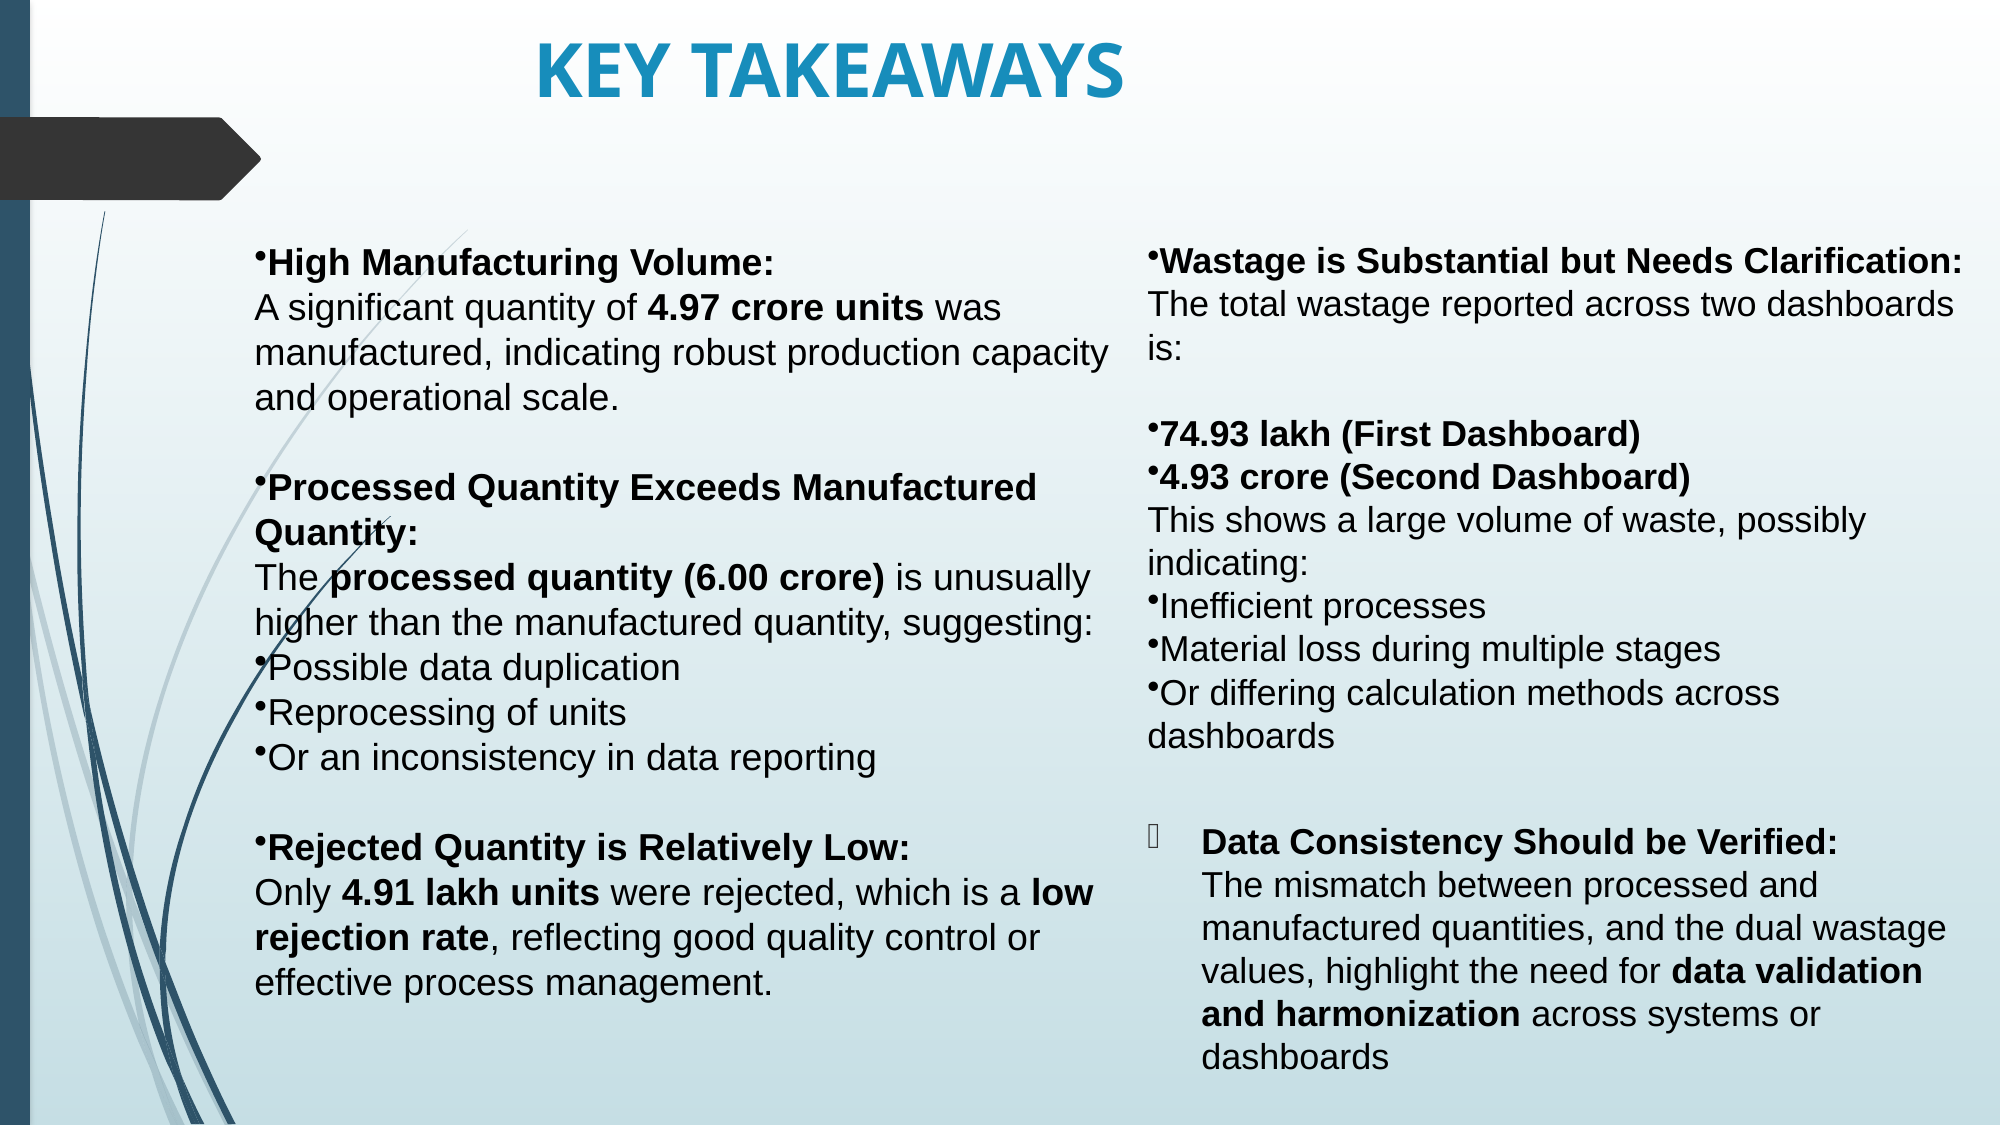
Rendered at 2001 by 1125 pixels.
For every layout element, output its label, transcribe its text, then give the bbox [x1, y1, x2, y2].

title KEY TAKEAWAYS [518, 14, 1981, 225]
list Wastage is Substantial but Needs Clarification: The total wastage reported across two dashboards is: 74.93 lakh (First Dashboard) 4.93 crore (Second Dashboard) This shows a large volume of waste, possibly indicating: Inefficient processes Material loss during multiple stages Or differing calculation methods across dashboards Data Consistency Should be Verified: The mismatch between processed and manufactured quantities, and the dual wastage values, highlight the need for data validation and harmonization across systems or dashboards [1132, 230, 1981, 1125]
list High Manufacturing Volume: A significant quantity of 4.97 crore units was manufactured, indicating robust production capacity and operational scale. Processed Quantity Exceeds Manufactured Quantity: The processed quantity (6.00 crore) is unusually higher than the manufactured quantity, suggesting: Possible data duplication Reprocessing of units Or an inconsistency in data reporting Rejected Quantity is Relatively Low: Only 4.91 lakh units were rejected, which is a low rejection rate, reflecting good quality control or effective process management. [239, 230, 1132, 1125]
